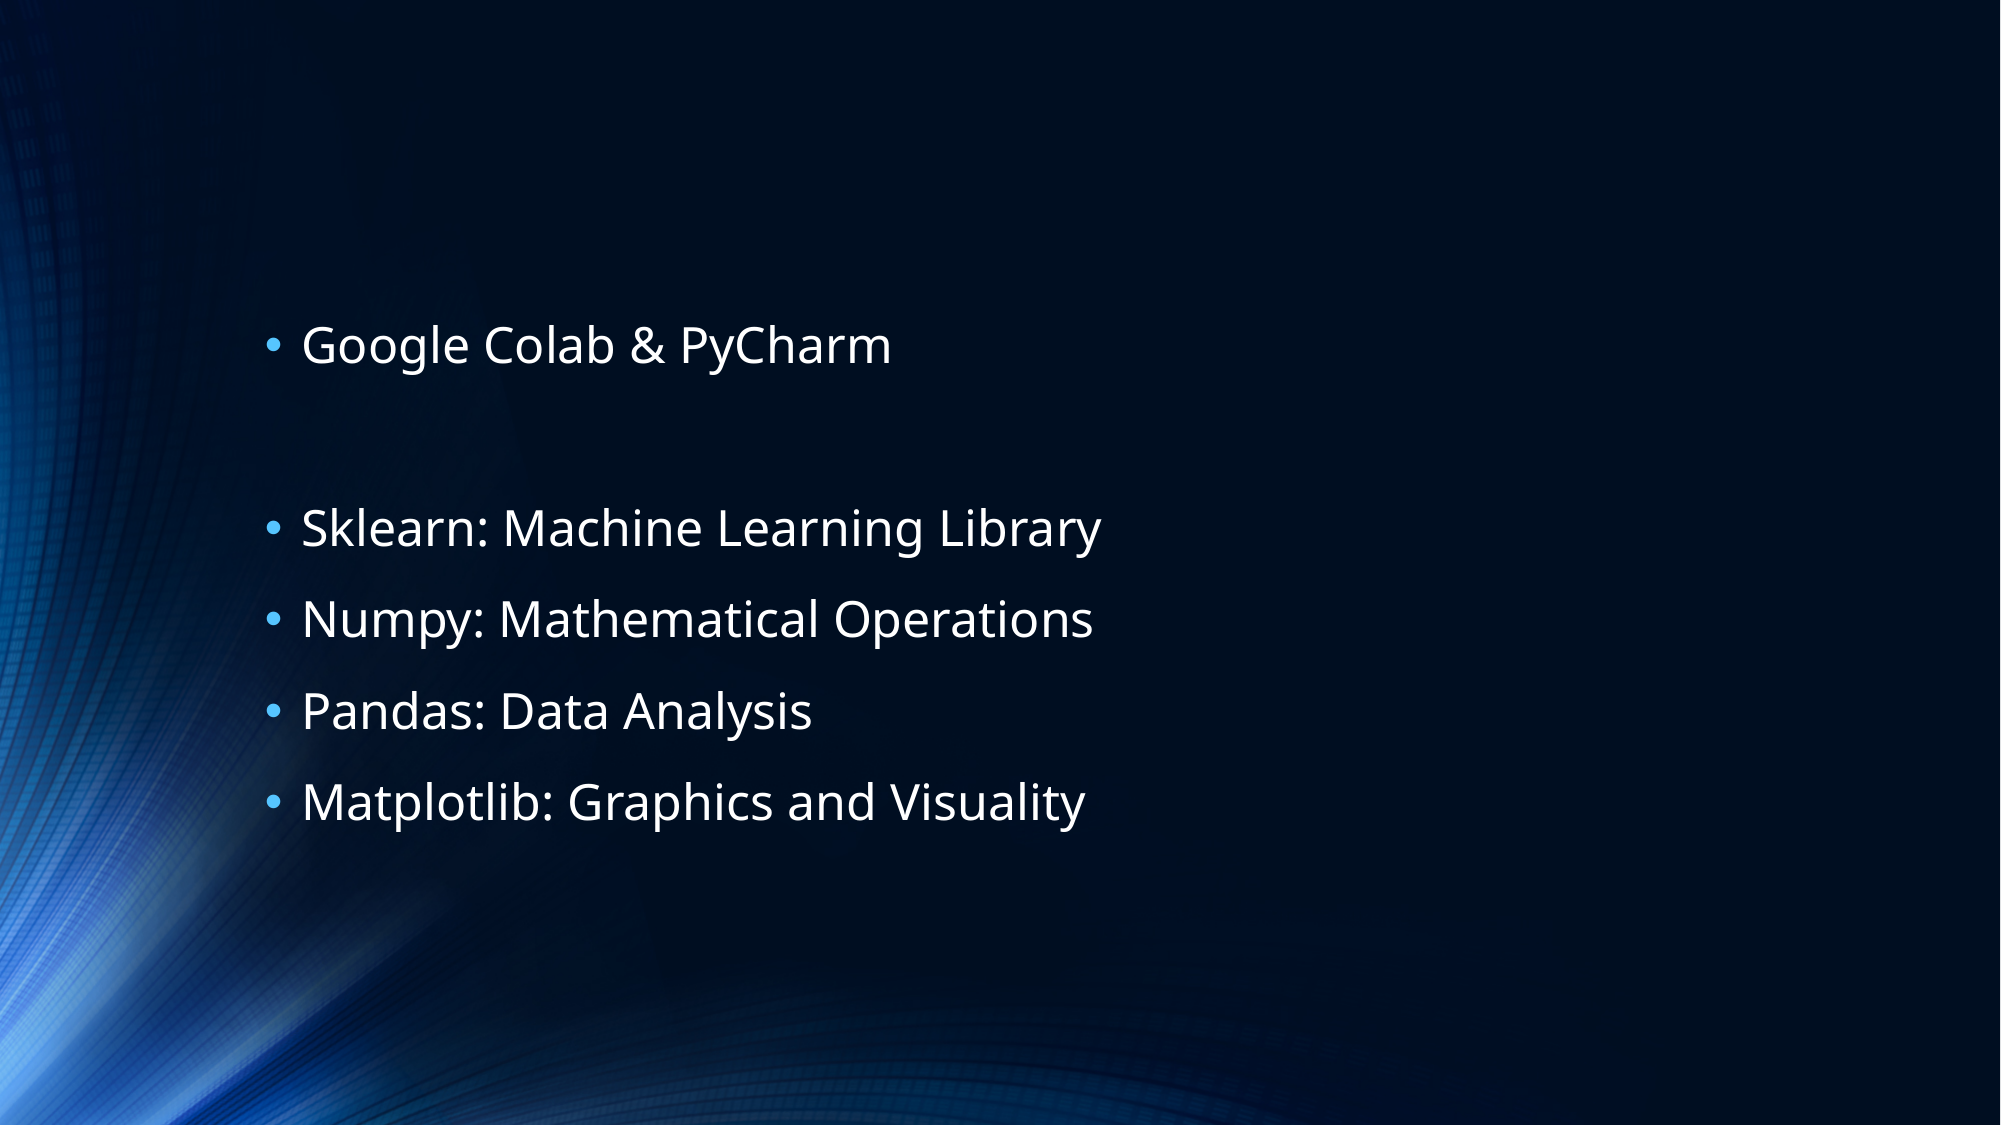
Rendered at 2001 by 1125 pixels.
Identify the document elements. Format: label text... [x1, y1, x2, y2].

picture [0, 0, 2001, 1125]
list Google Colab & PyCharm Sklearn: Machine Learning Library Numpy: Mathematical Operations Pandas: Data Analysis Matplotlib: Graphics and Visuality [249, 312, 1749, 988]
